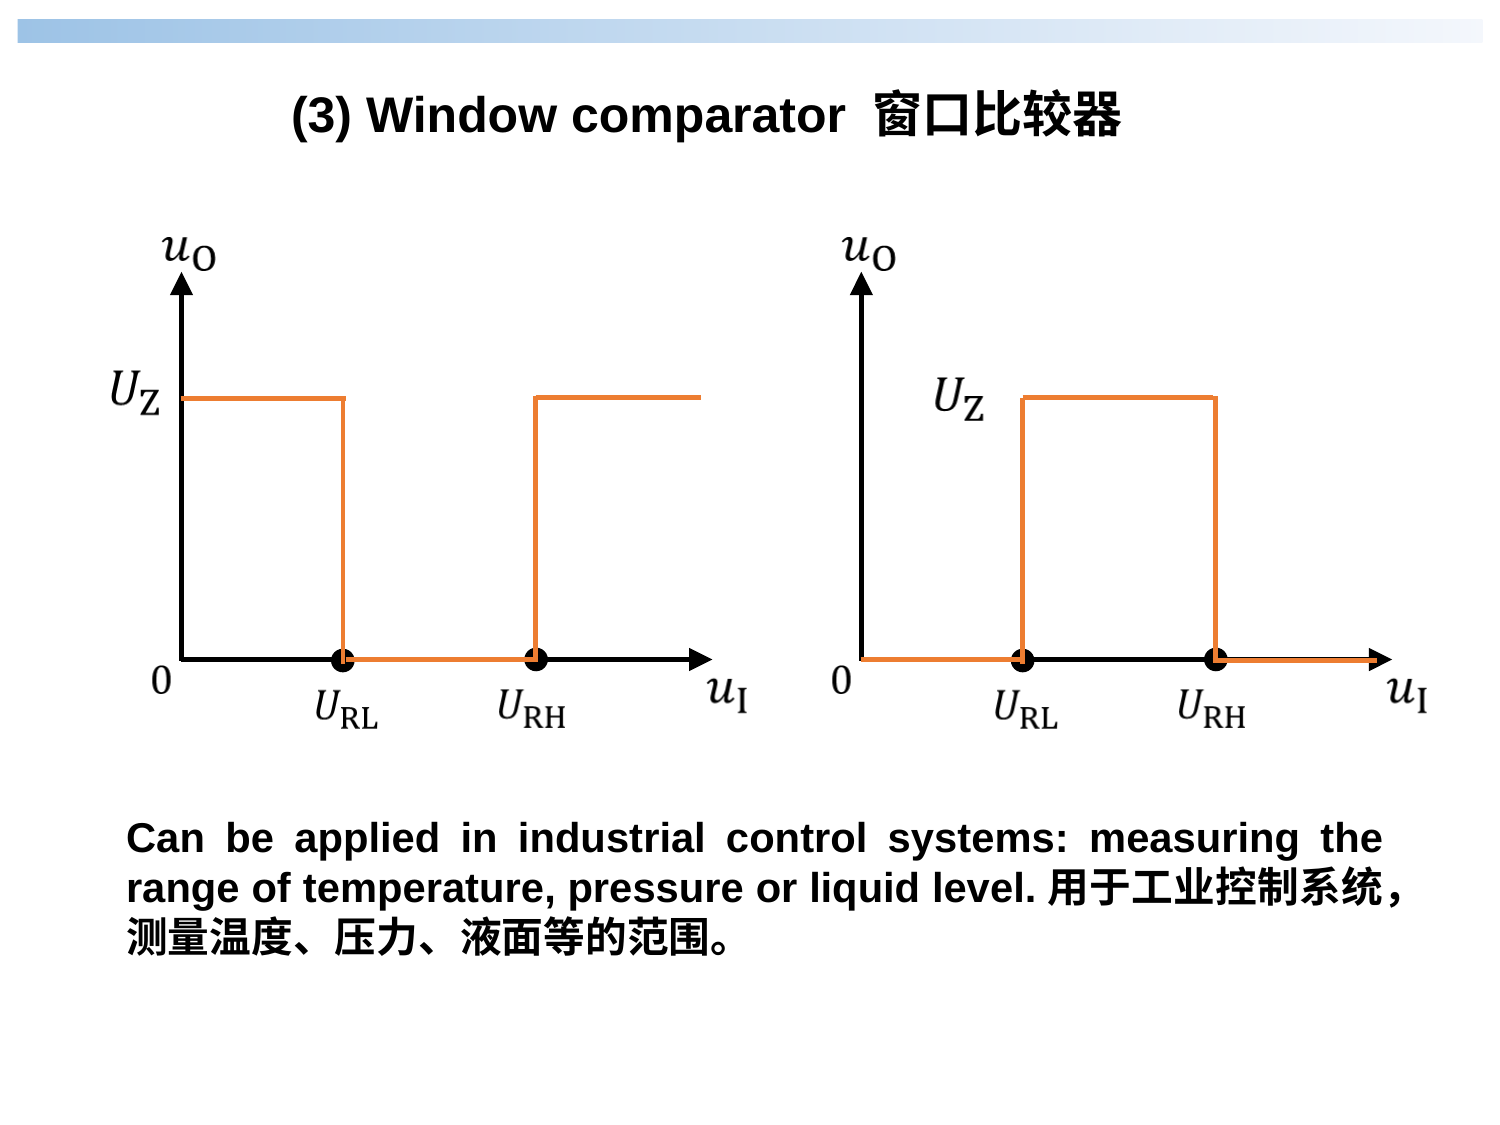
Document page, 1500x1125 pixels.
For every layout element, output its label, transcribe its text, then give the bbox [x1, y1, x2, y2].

text_box [17, 18, 1483, 44]
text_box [809, 206, 1460, 731]
text_box (3) Window comparator 窗口比较器 [120, 75, 1293, 151]
text_box Can be applied in industrial control systems: measuring the range of temperature, pressure or liquid level.用于工业控制系统，测量温度、压力、液面等的范围。 [111, 803, 1399, 969]
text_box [60, 206, 780, 731]
